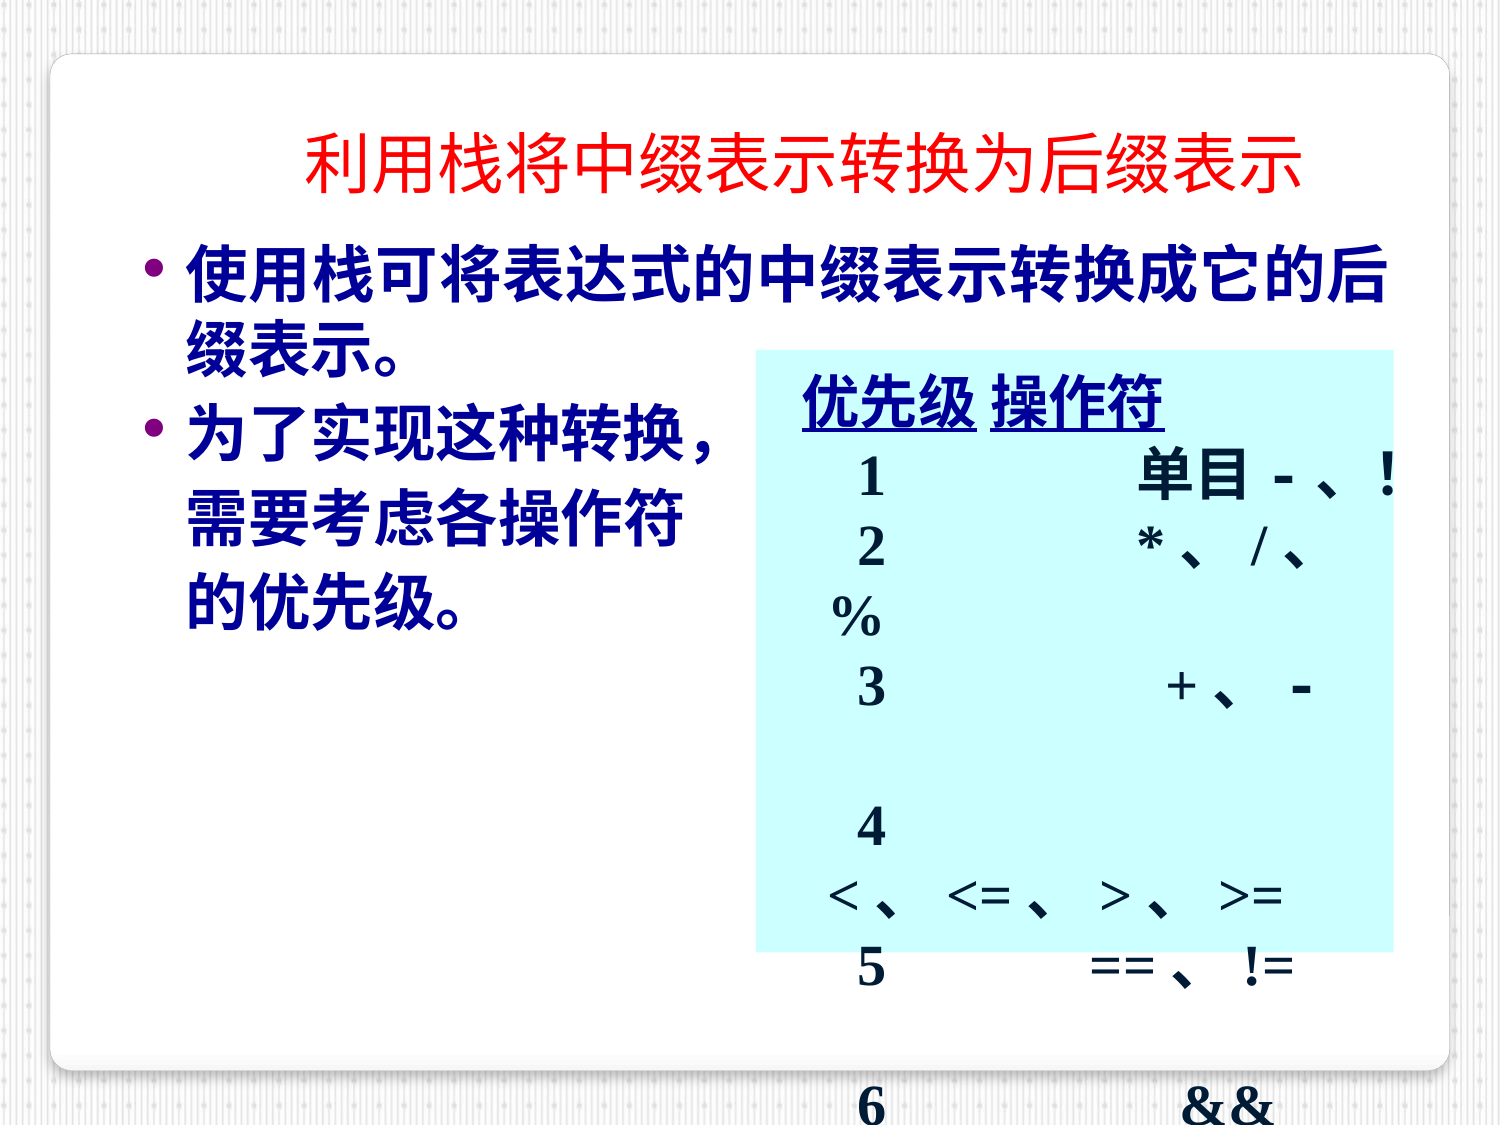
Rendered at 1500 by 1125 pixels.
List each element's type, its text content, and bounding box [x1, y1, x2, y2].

text_box 优先级 操作符 1 单目-、！ 2 *、/、% 3 +、- 4 <、<=、>、>= 5 ==、!= 6 && 7 || [755, 349, 1394, 953]
list 使用栈可将表达式的中缀表示转换成它的后缀表示。 为了实现这种转换， 需要考虑各操作符 的优先级。 [112, 220, 1406, 1047]
title 利用栈将中缀表示转换为后缀表示 [171, 113, 1439, 210]
picture [0, 0, 1500, 1125]
